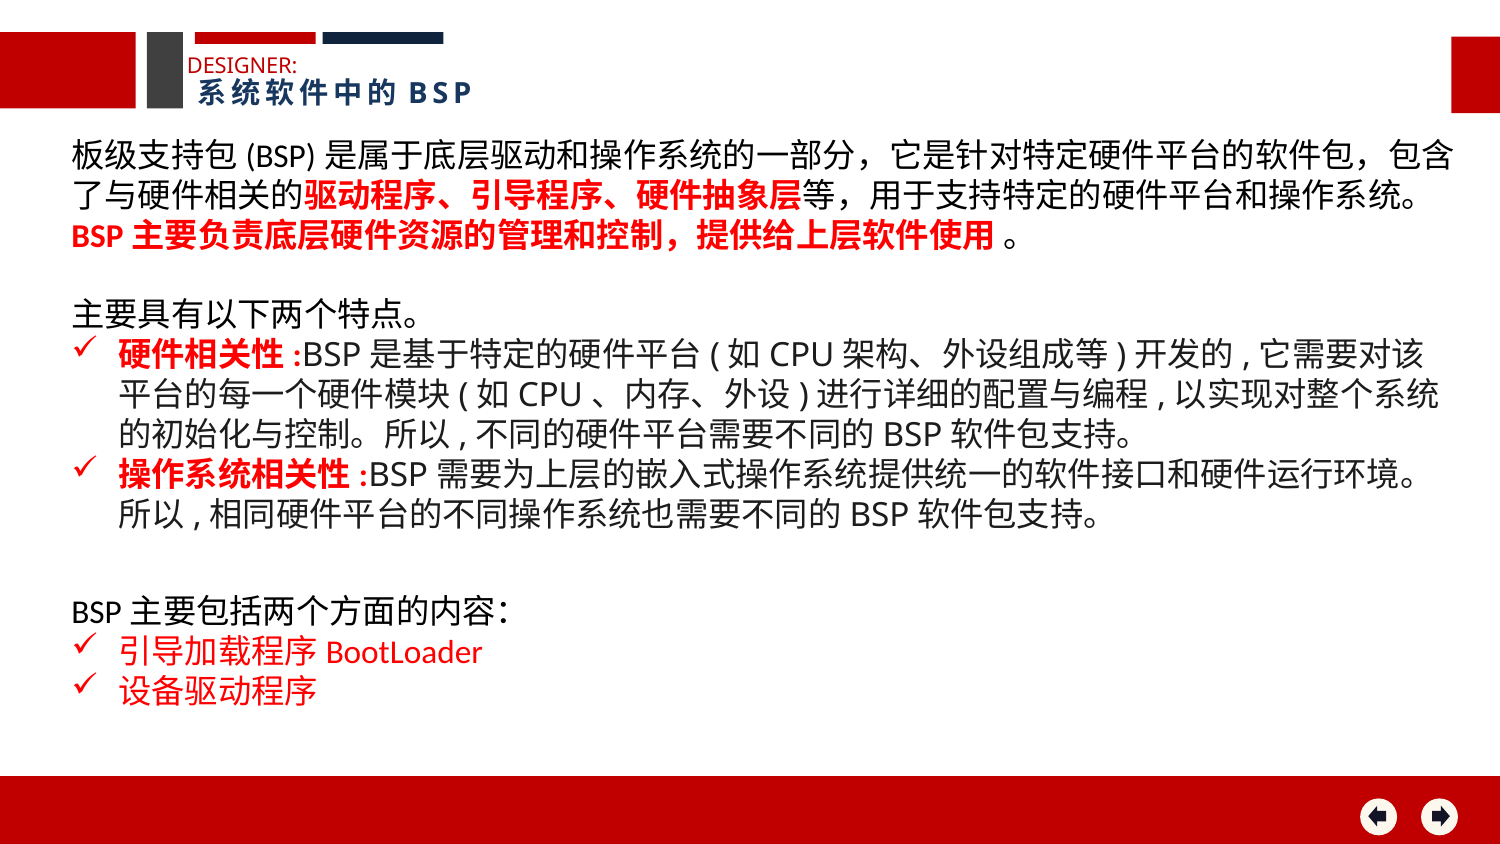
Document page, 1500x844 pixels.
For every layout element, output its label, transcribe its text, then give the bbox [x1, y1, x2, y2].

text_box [194, 31, 444, 45]
text_box BSP主要包括两个方面的内容： 引导加载程序BootLoader 设备驱动程序 [56, 583, 1456, 718]
text_box DESIGNER: [172, 43, 313, 85]
text_box 板级支持包(BSP)是属于底层驱动和操作系统的一部分，它是针对特定硬件平台的软件包，包含了与硬件相关的驱动程序、引导程序、硬件抽象层等，用于支持特定的硬件平台和操作系统。BSP主要负责底层硬件资源的管理和控制，提供给上层软件使用 。 主要具有以下两个特点。 硬件相关性:BSP是基于特定的硬件平台(如CPU架构、外设组成等)开发的,它需要对该平台的每一个硬件模块(如CPU、内存、外设)进行详细的配置与编程,以实现对整个系统的初始化与控制。所以,不同的硬件平台需要不同的BSP软件包支持。 操作系统相关性:BSP需要为上层的嵌入式操作系统提供统一的软件接口和硬件运行环境。所以,相同硬件平台的不同操作系统也需要不同的BSP软件包支持。 [56, 126, 1470, 541]
text_box 系统软件中的BSP [182, 67, 933, 118]
